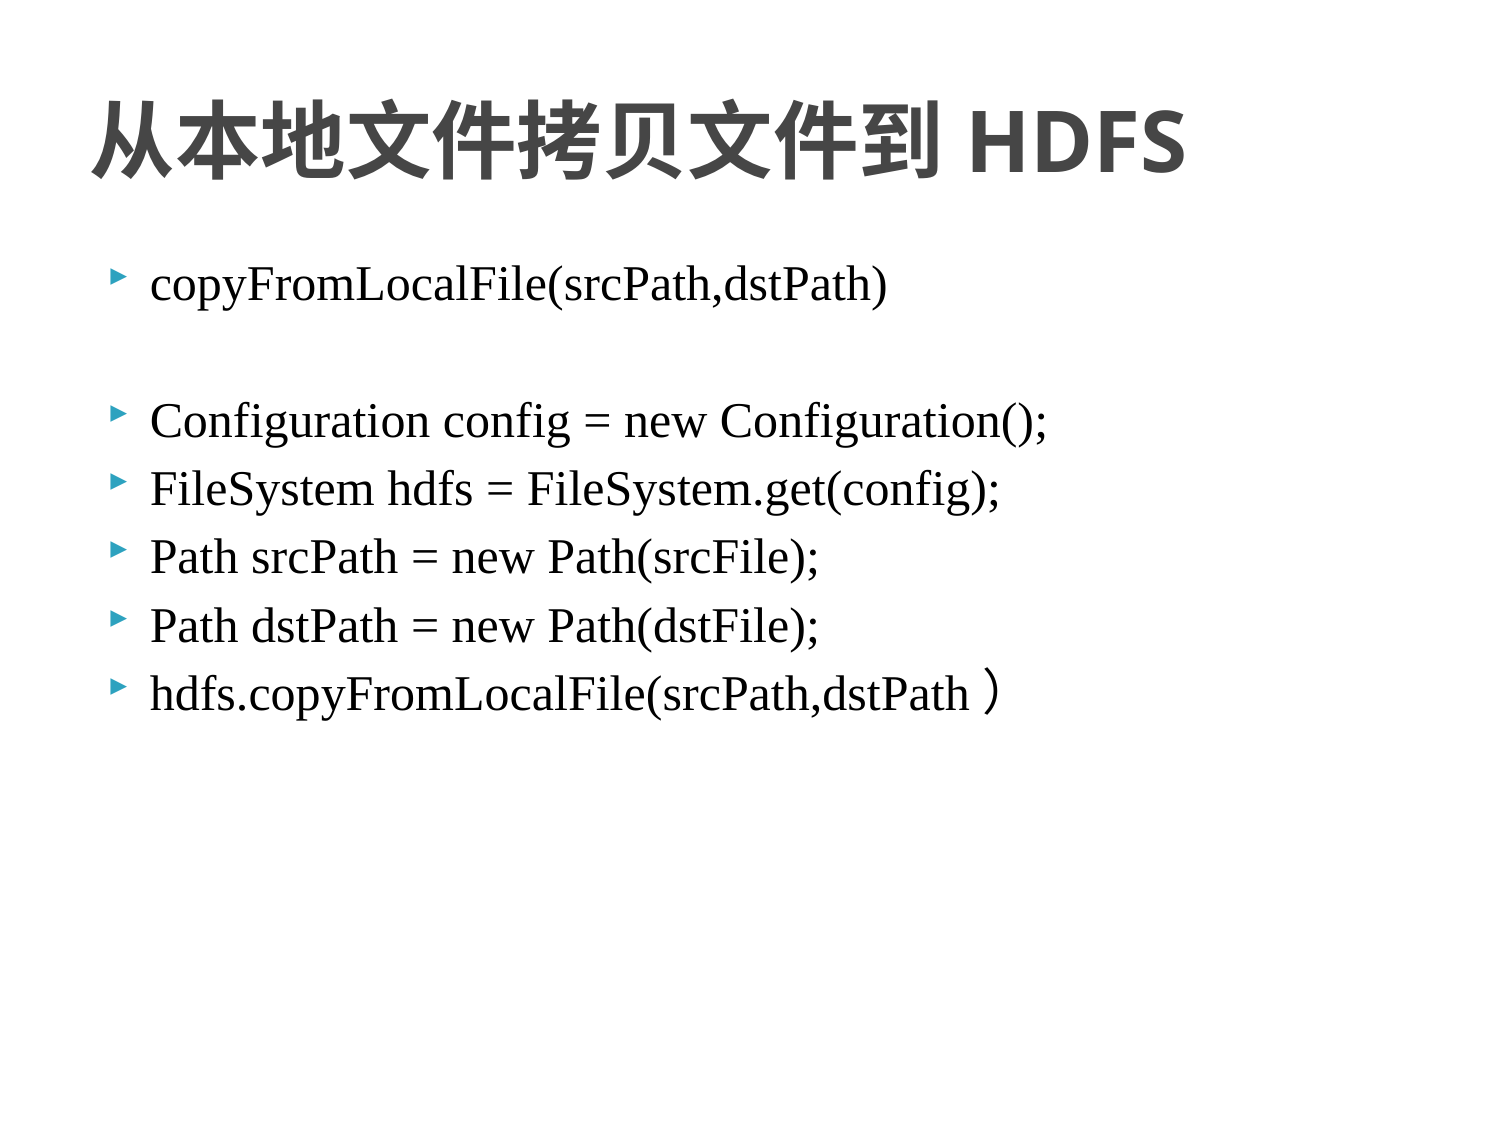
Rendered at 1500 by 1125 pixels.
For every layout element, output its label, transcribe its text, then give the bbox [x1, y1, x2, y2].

list copyFromLocalFile(srcPath,dstPath) Configuration config = new Configuration(); FileSystem hdfs = FileSystem.get(config); Path srcPath = new Path(srcFile); Path dstPath = new Path(dstFile); hdfs.copyFromLocalFile(srcPath,dstPath） [75, 243, 1425, 986]
title 从本地文件拷贝文件到HDFS [75, 45, 1425, 233]
